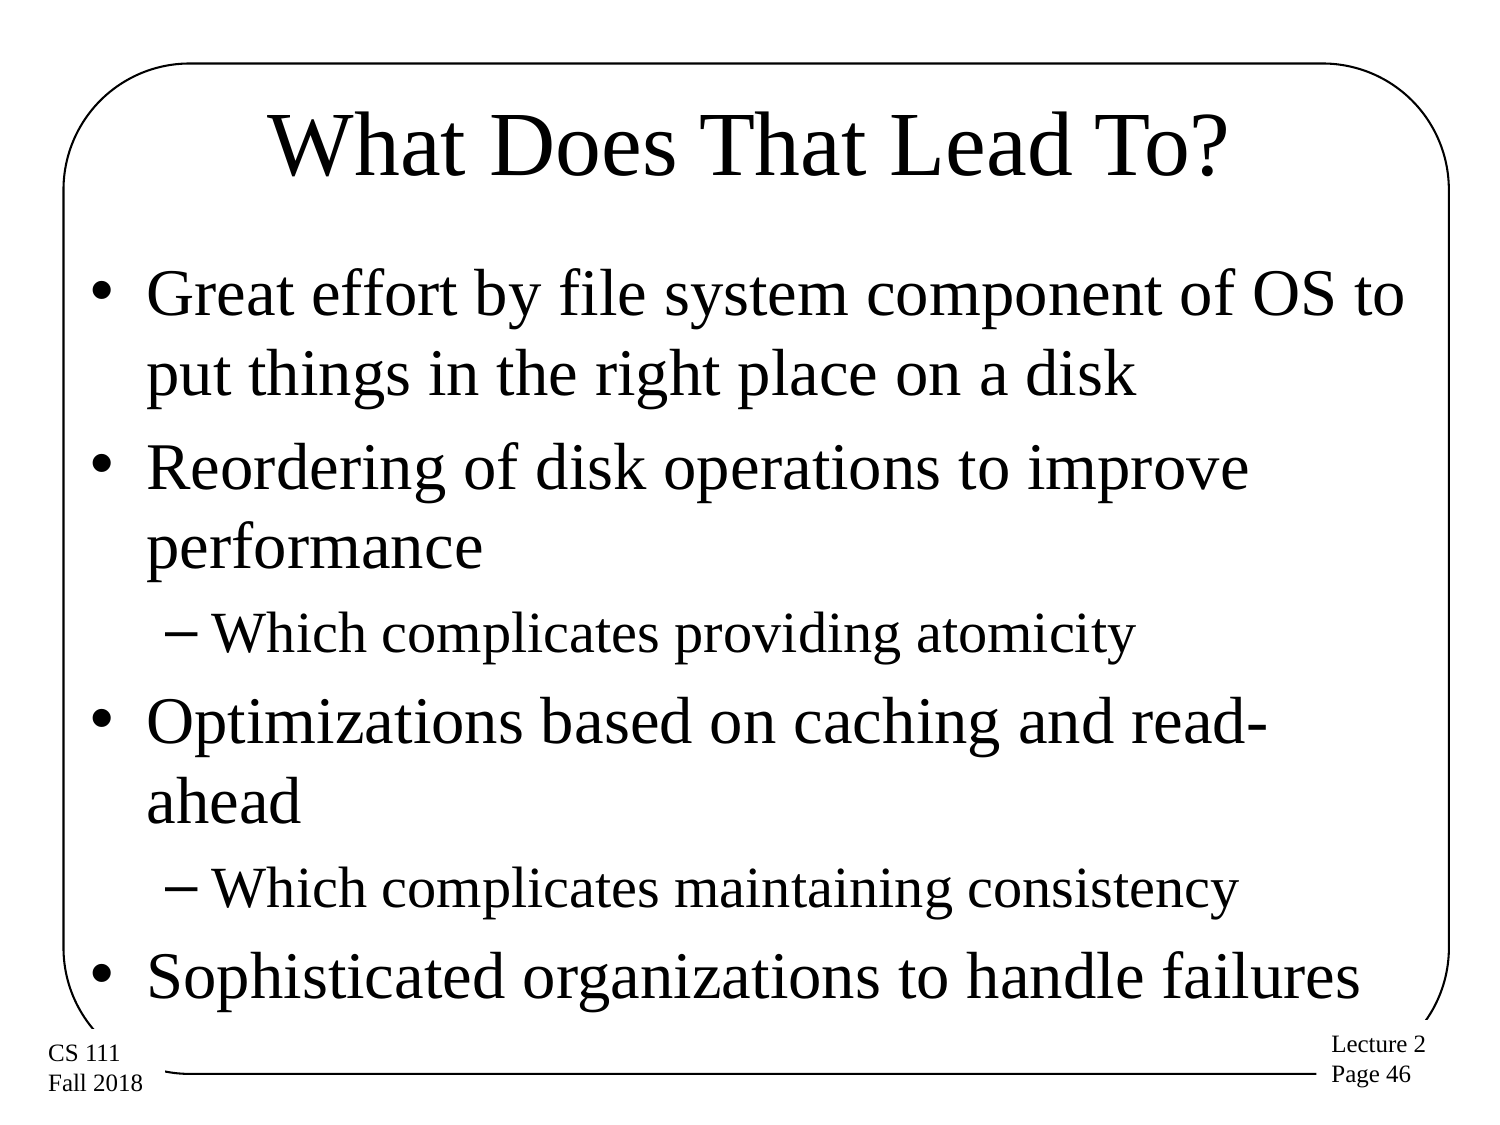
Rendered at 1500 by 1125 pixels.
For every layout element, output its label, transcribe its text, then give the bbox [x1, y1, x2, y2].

list Great effort by file system component of OS to put things in the right place on a disk Reordering of disk operations to improve performance Which complicates providing atomicity Optimizations based on caching and read-ahead Which complicates maintaining consistency Sophisticated organizations to handle failures [74, 241, 1426, 985]
title What Does That Lead To? [74, 44, 1426, 233]
